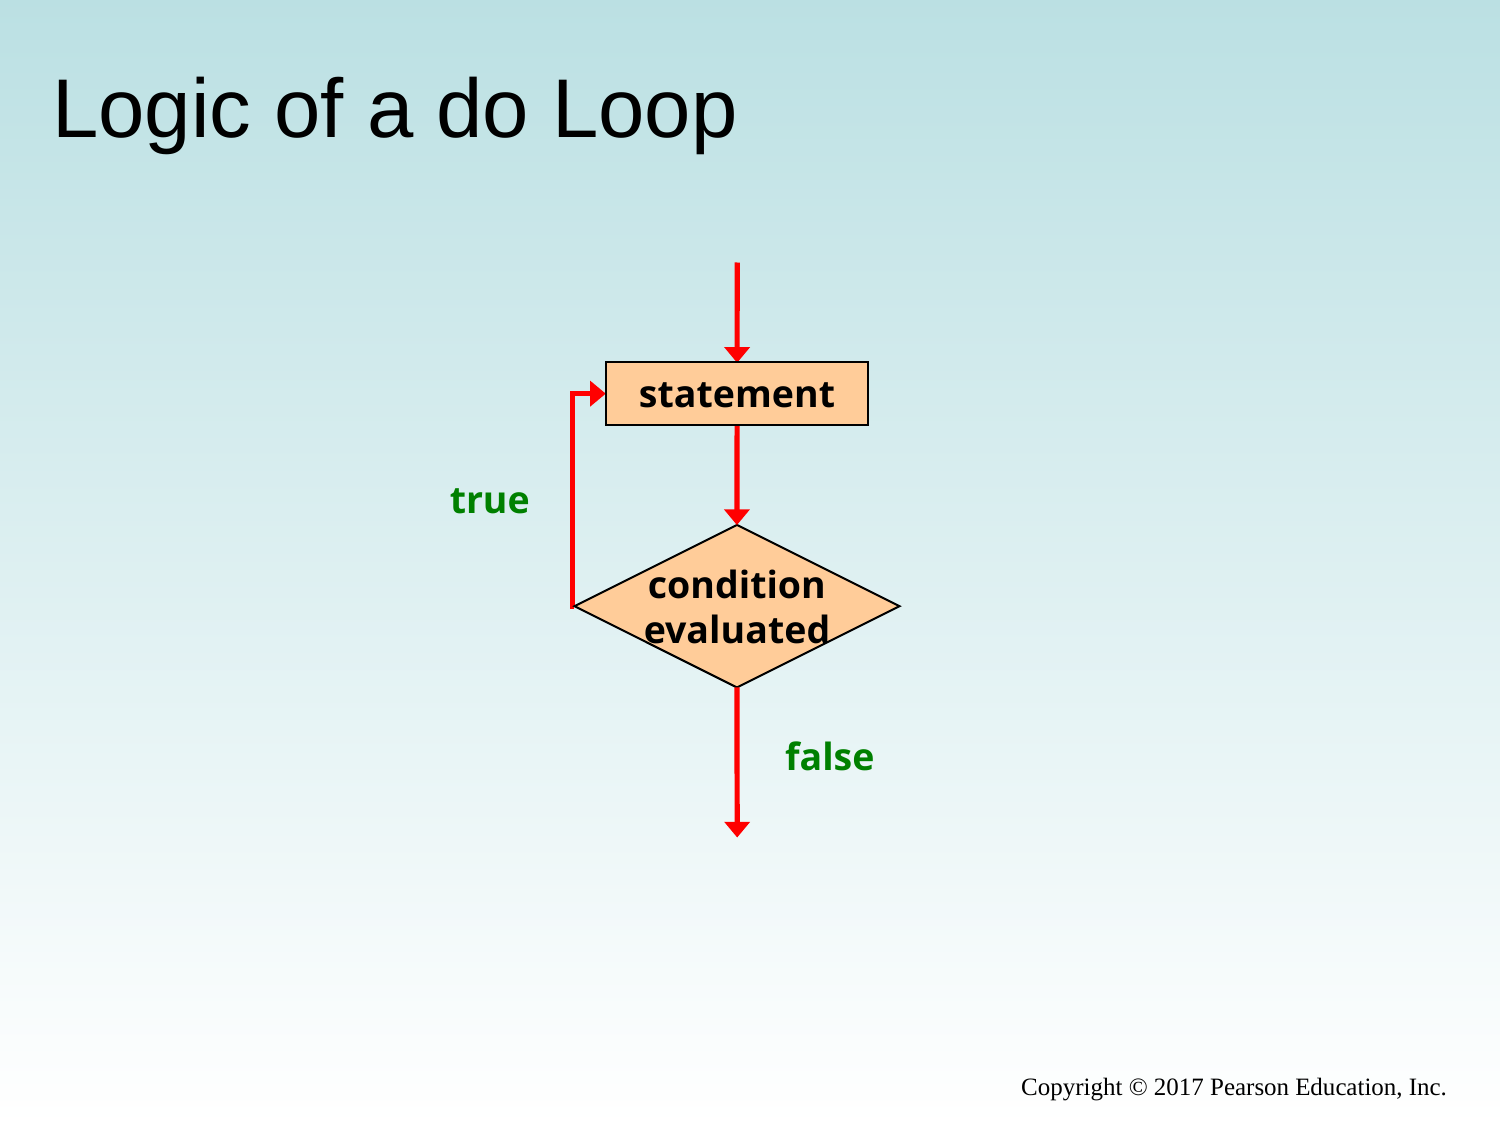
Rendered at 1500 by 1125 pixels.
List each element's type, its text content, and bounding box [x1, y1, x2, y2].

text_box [605, 262, 869, 426]
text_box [736, 687, 888, 838]
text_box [574, 422, 900, 688]
title Logic of a do Loop [37, 45, 1463, 163]
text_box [437, 393, 600, 607]
footer Copyright © 2017 Pearson Education, Inc. [549, 1062, 1463, 1114]
